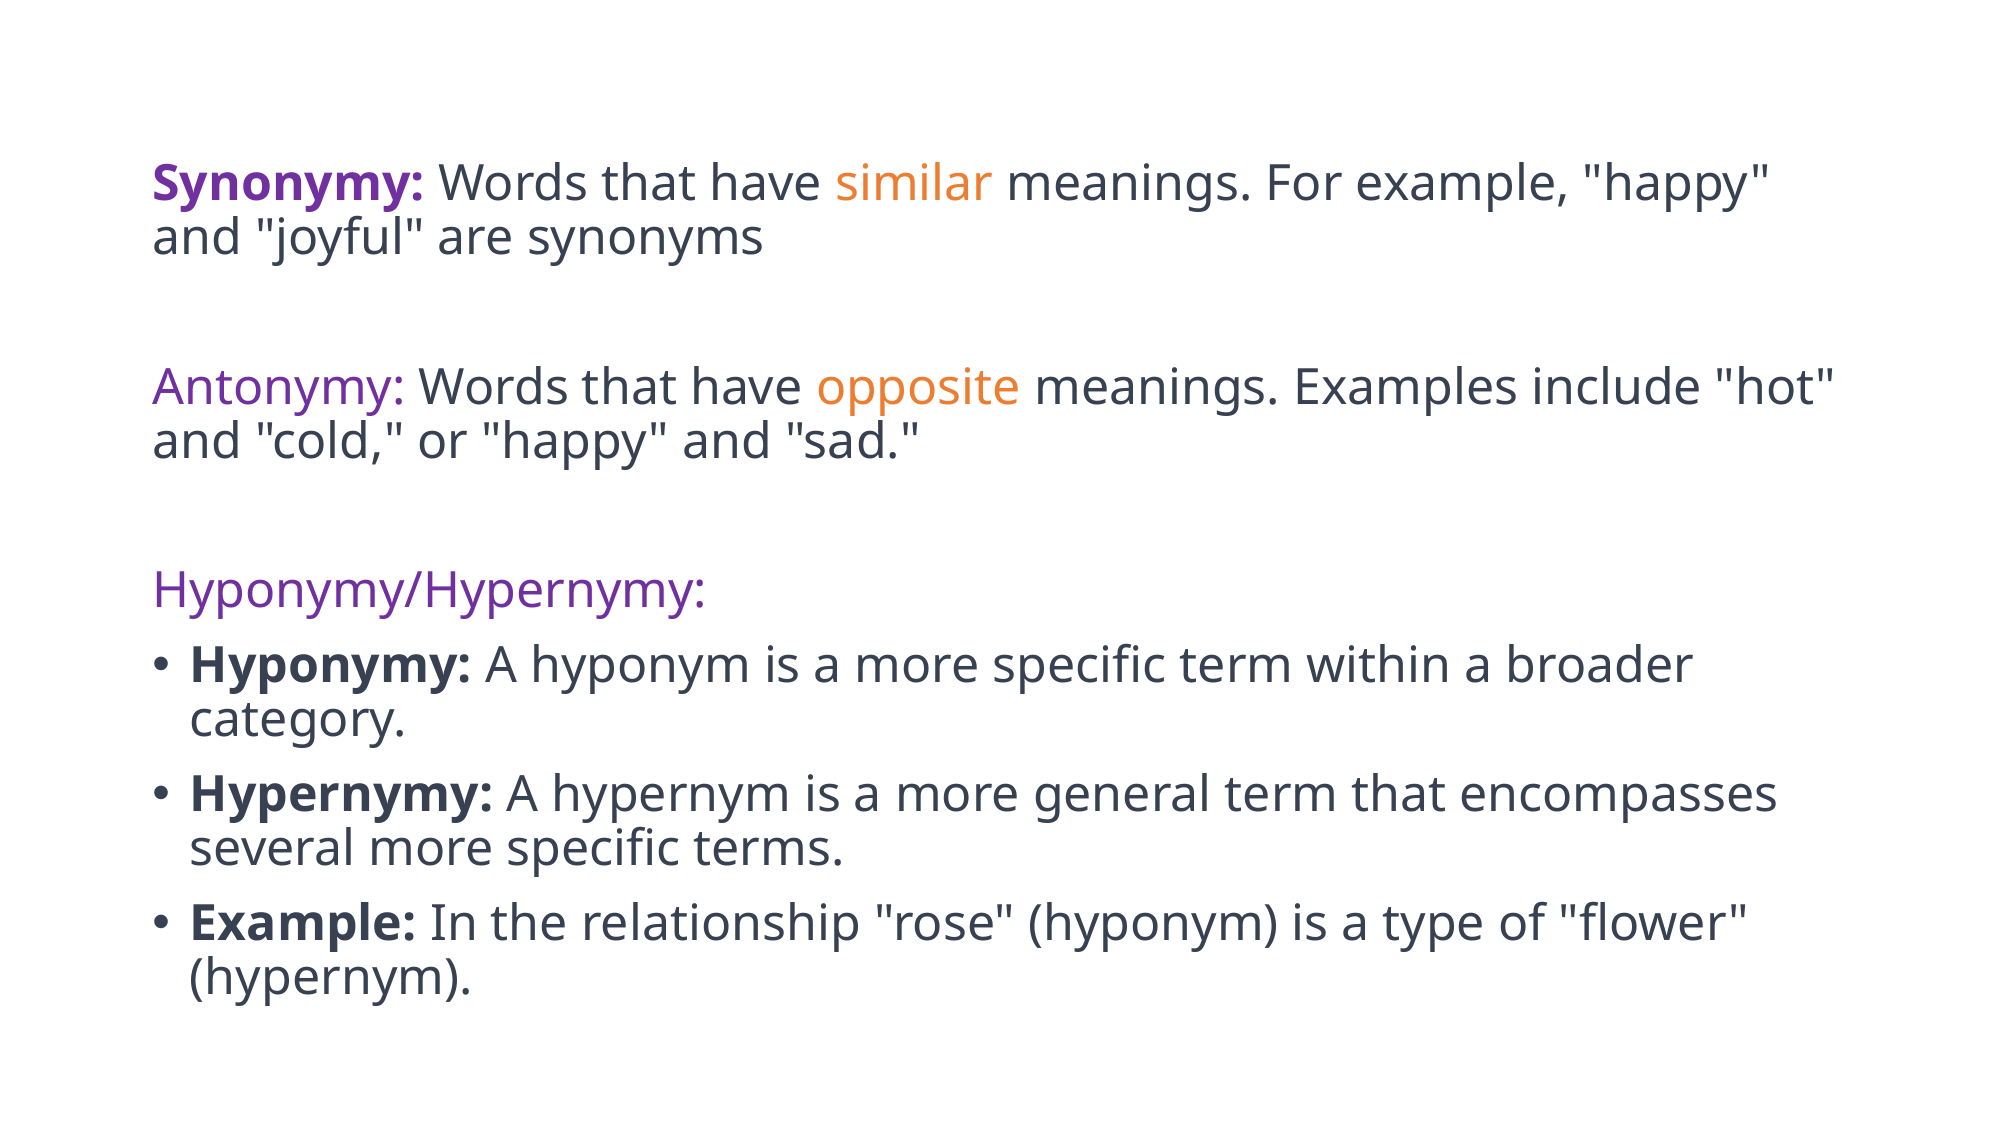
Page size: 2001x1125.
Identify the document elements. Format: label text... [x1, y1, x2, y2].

list Synonymy: Words that have similar meanings. For example, "happy" and "joyful" are synonyms Antonymy: Words that have opposite meanings. Examples include "hot" and "cold," or "happy" and "sad." Hyponymy/Hypernymy: Hyponymy: A hyponym is a more specific term within a broader category. Hypernymy: A hypernym is a more general term that encompasses several more specific terms. Example: In the relationship "rose" (hyponym) is a type of "flower" (hypernym). [137, 149, 1863, 1077]
